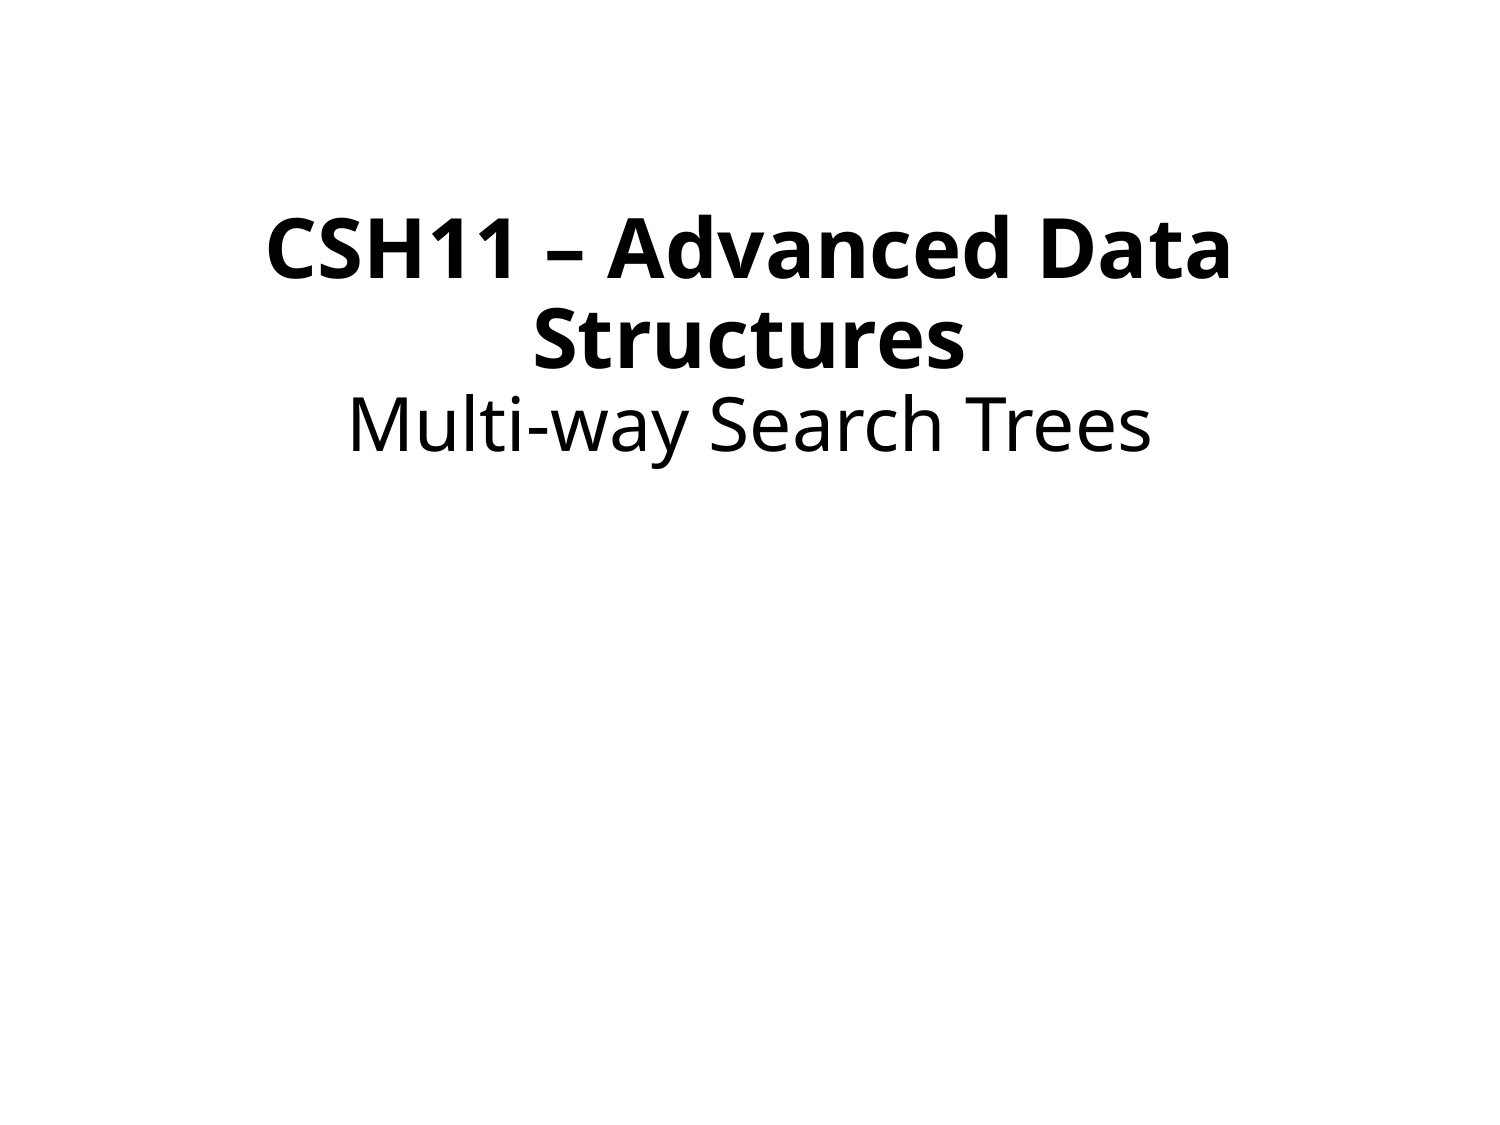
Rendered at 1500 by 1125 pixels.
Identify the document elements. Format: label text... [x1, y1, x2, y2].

title CSH11 – Advanced Data Structures Multi-way Search Trees [87, 237, 1413, 475]
